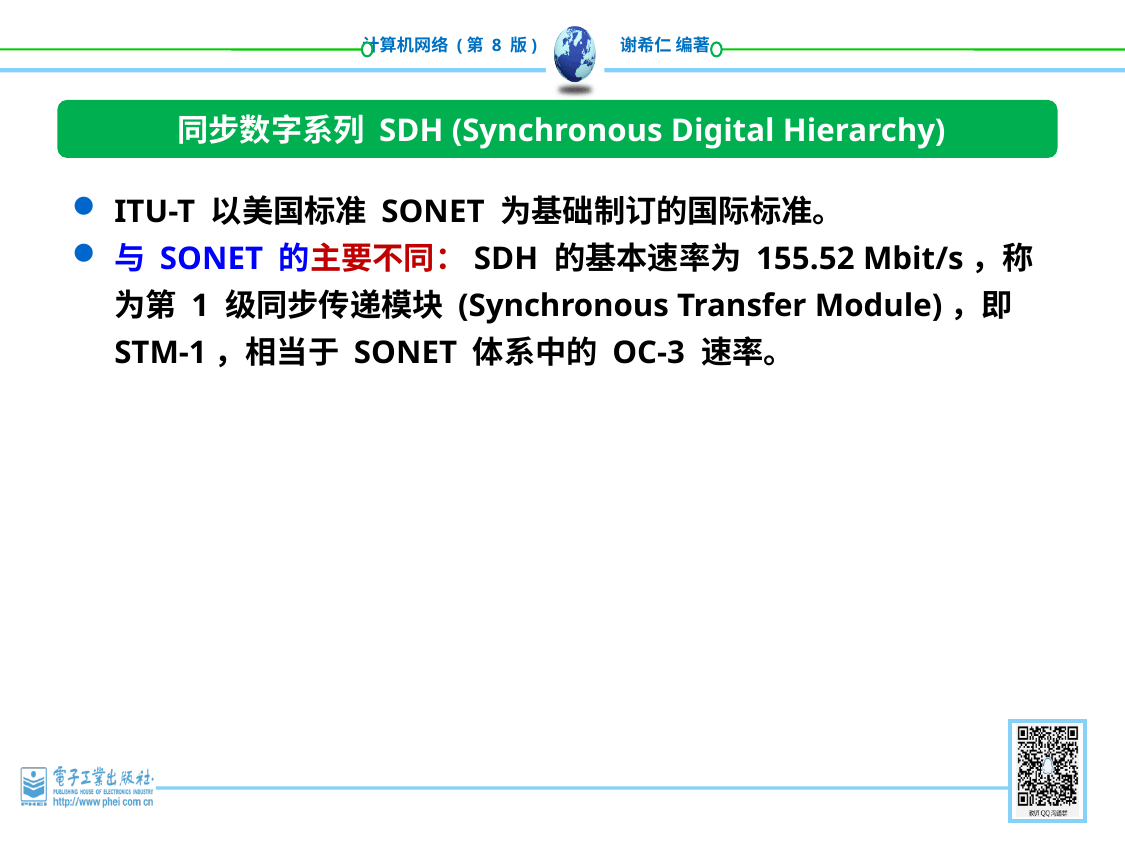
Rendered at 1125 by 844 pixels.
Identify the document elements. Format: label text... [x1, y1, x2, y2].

list ITU-T 以美国标准 SONET 为基础制订的国际标准。 与 SONET 的主要不同：SDH 的基本速率为 155.52 Mbit/s，称为第 1 级同步传递模块 (Synchronous Transfer Module)，即 STM-1，相当于 SONET 体系中的 OC-3 速率。 [57, 174, 1058, 712]
list 同步数字系列 SDH (Synchronous Digital Hierarchy) [153, 99, 970, 158]
picture [1016, 724, 1079, 817]
picture [552, 24, 597, 99]
picture [17, 764, 156, 809]
